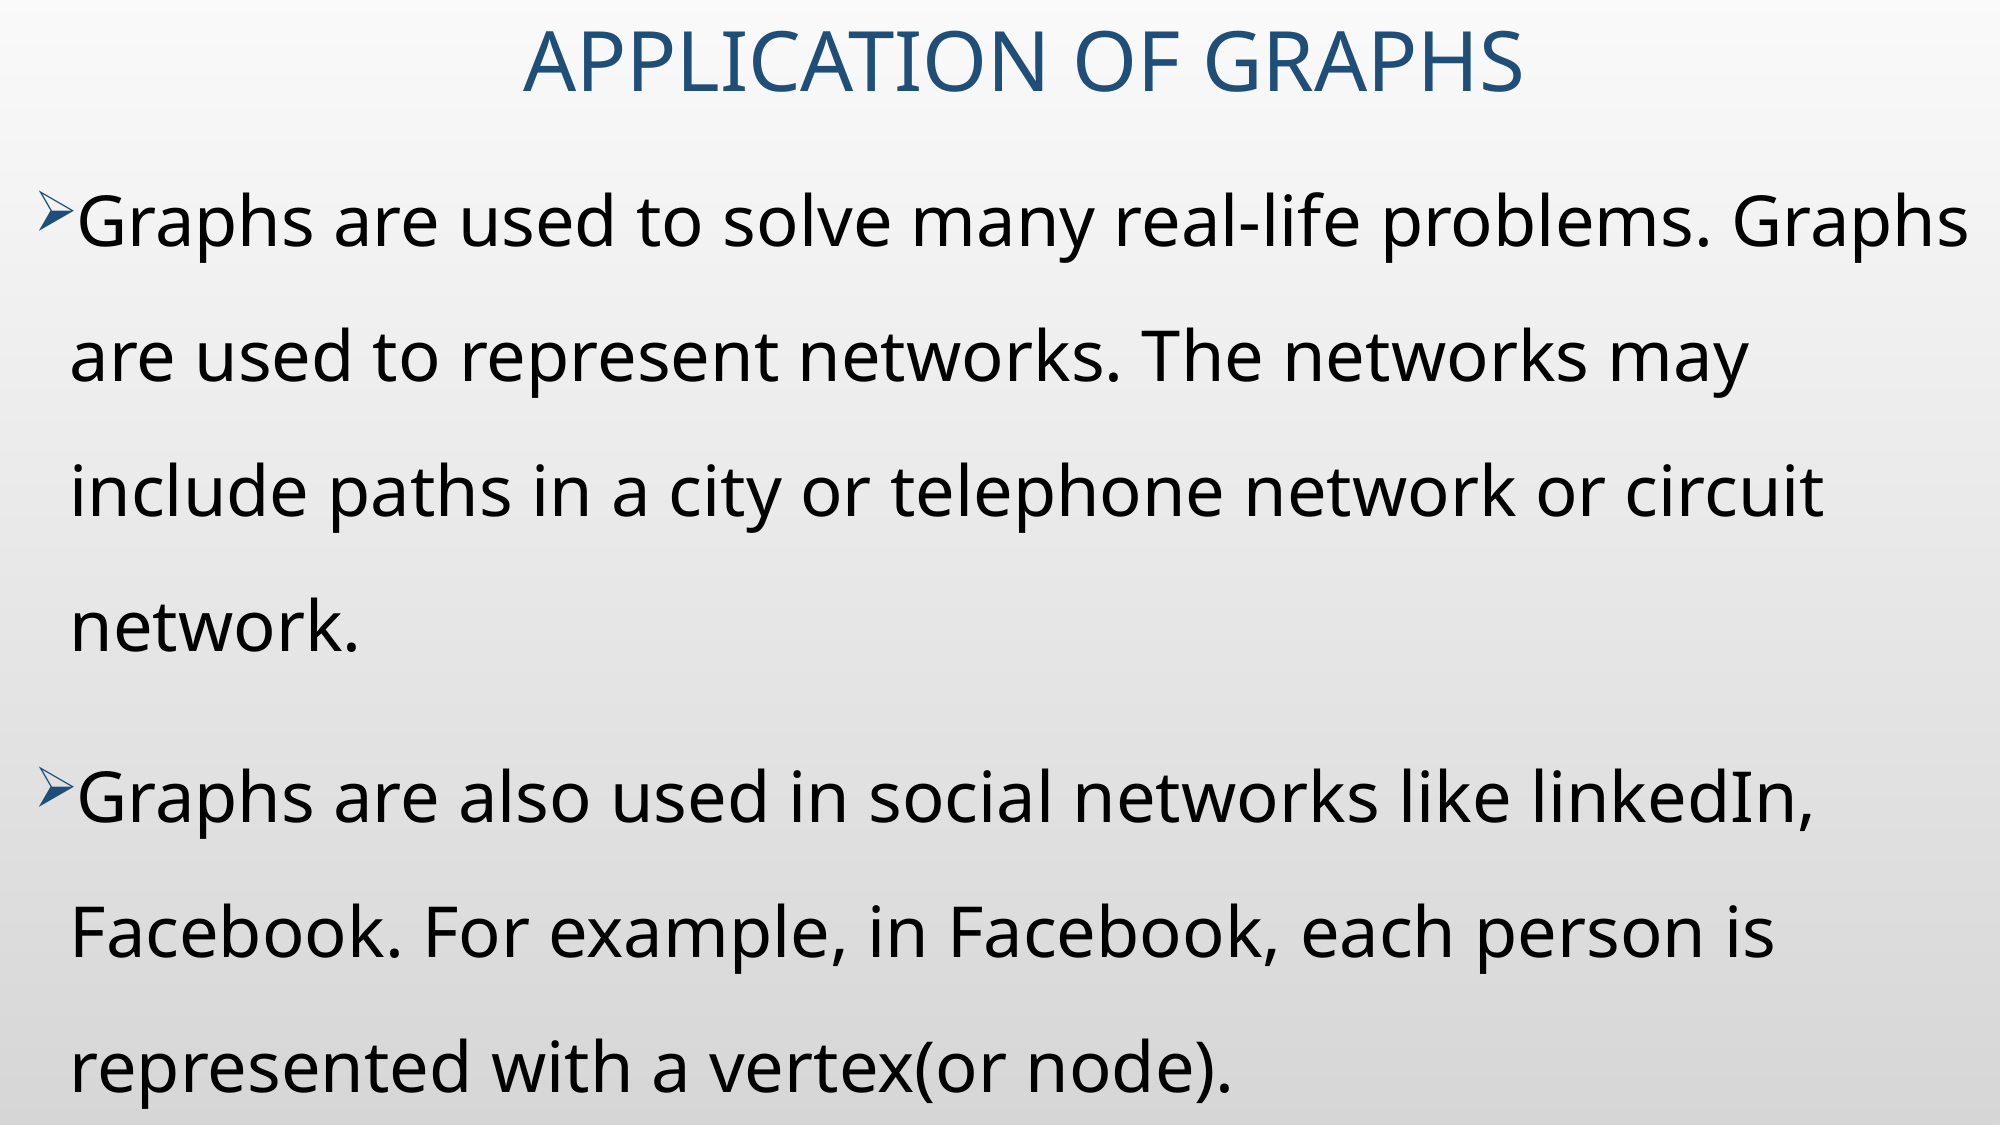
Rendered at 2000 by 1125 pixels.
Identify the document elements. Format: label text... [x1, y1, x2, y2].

list Graphs are used to solve many real-life problems. Graphs are used to represent networks. The networks may include paths in a city or telephone network or circuit network. Graphs are also used in social networks like linkedIn, Facebook. For example, in Facebook, each person is represented with a vertex(or node). [12, 117, 2000, 1125]
title Application of graphs [62, 0, 1988, 117]
